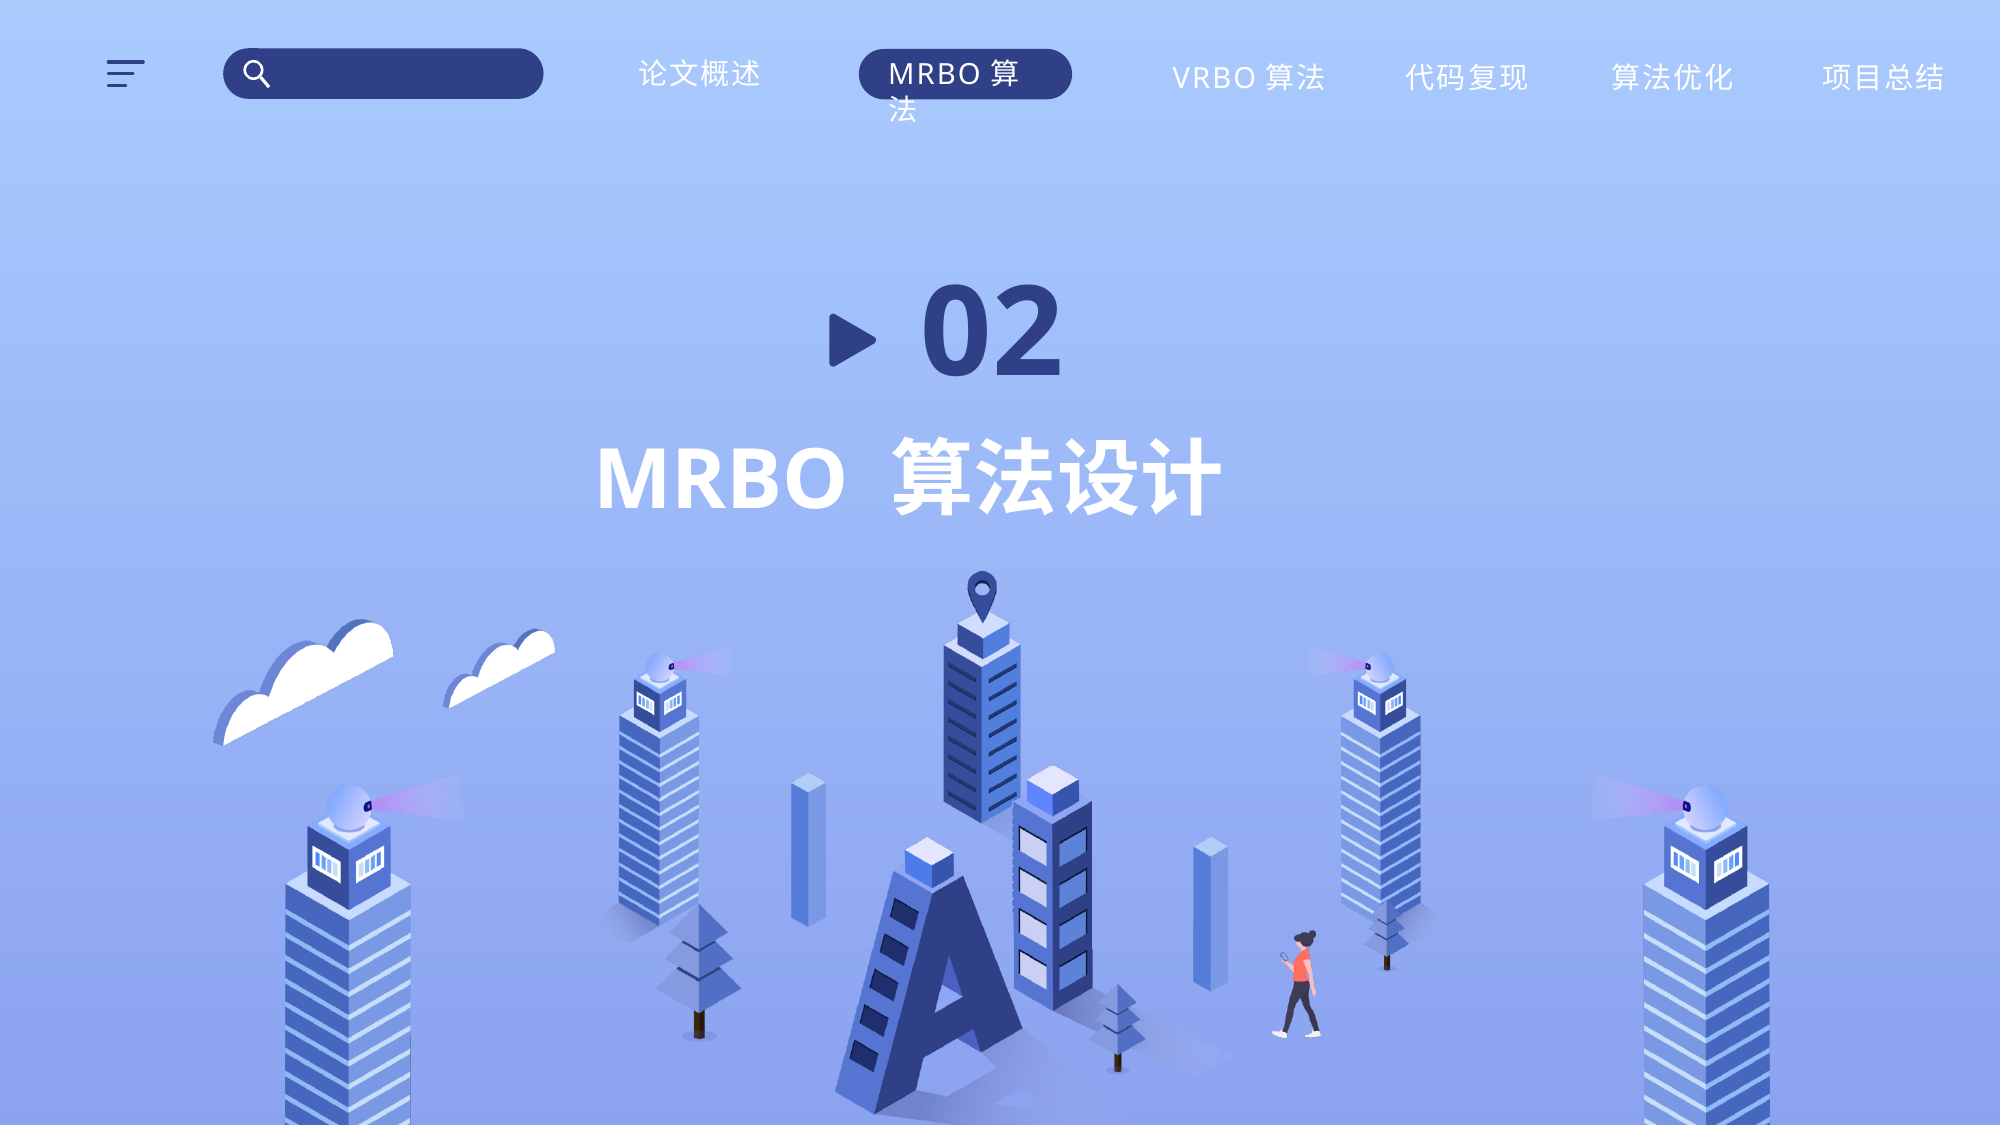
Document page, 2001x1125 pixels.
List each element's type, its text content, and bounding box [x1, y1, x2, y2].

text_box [108, 48, 544, 99]
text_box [829, 242, 1115, 410]
picture [167, 604, 768, 1125]
picture [1587, 766, 1866, 1125]
text_box MRBO 算法设计 [578, 417, 1443, 533]
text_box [623, 48, 1963, 103]
picture [771, 493, 1481, 1125]
